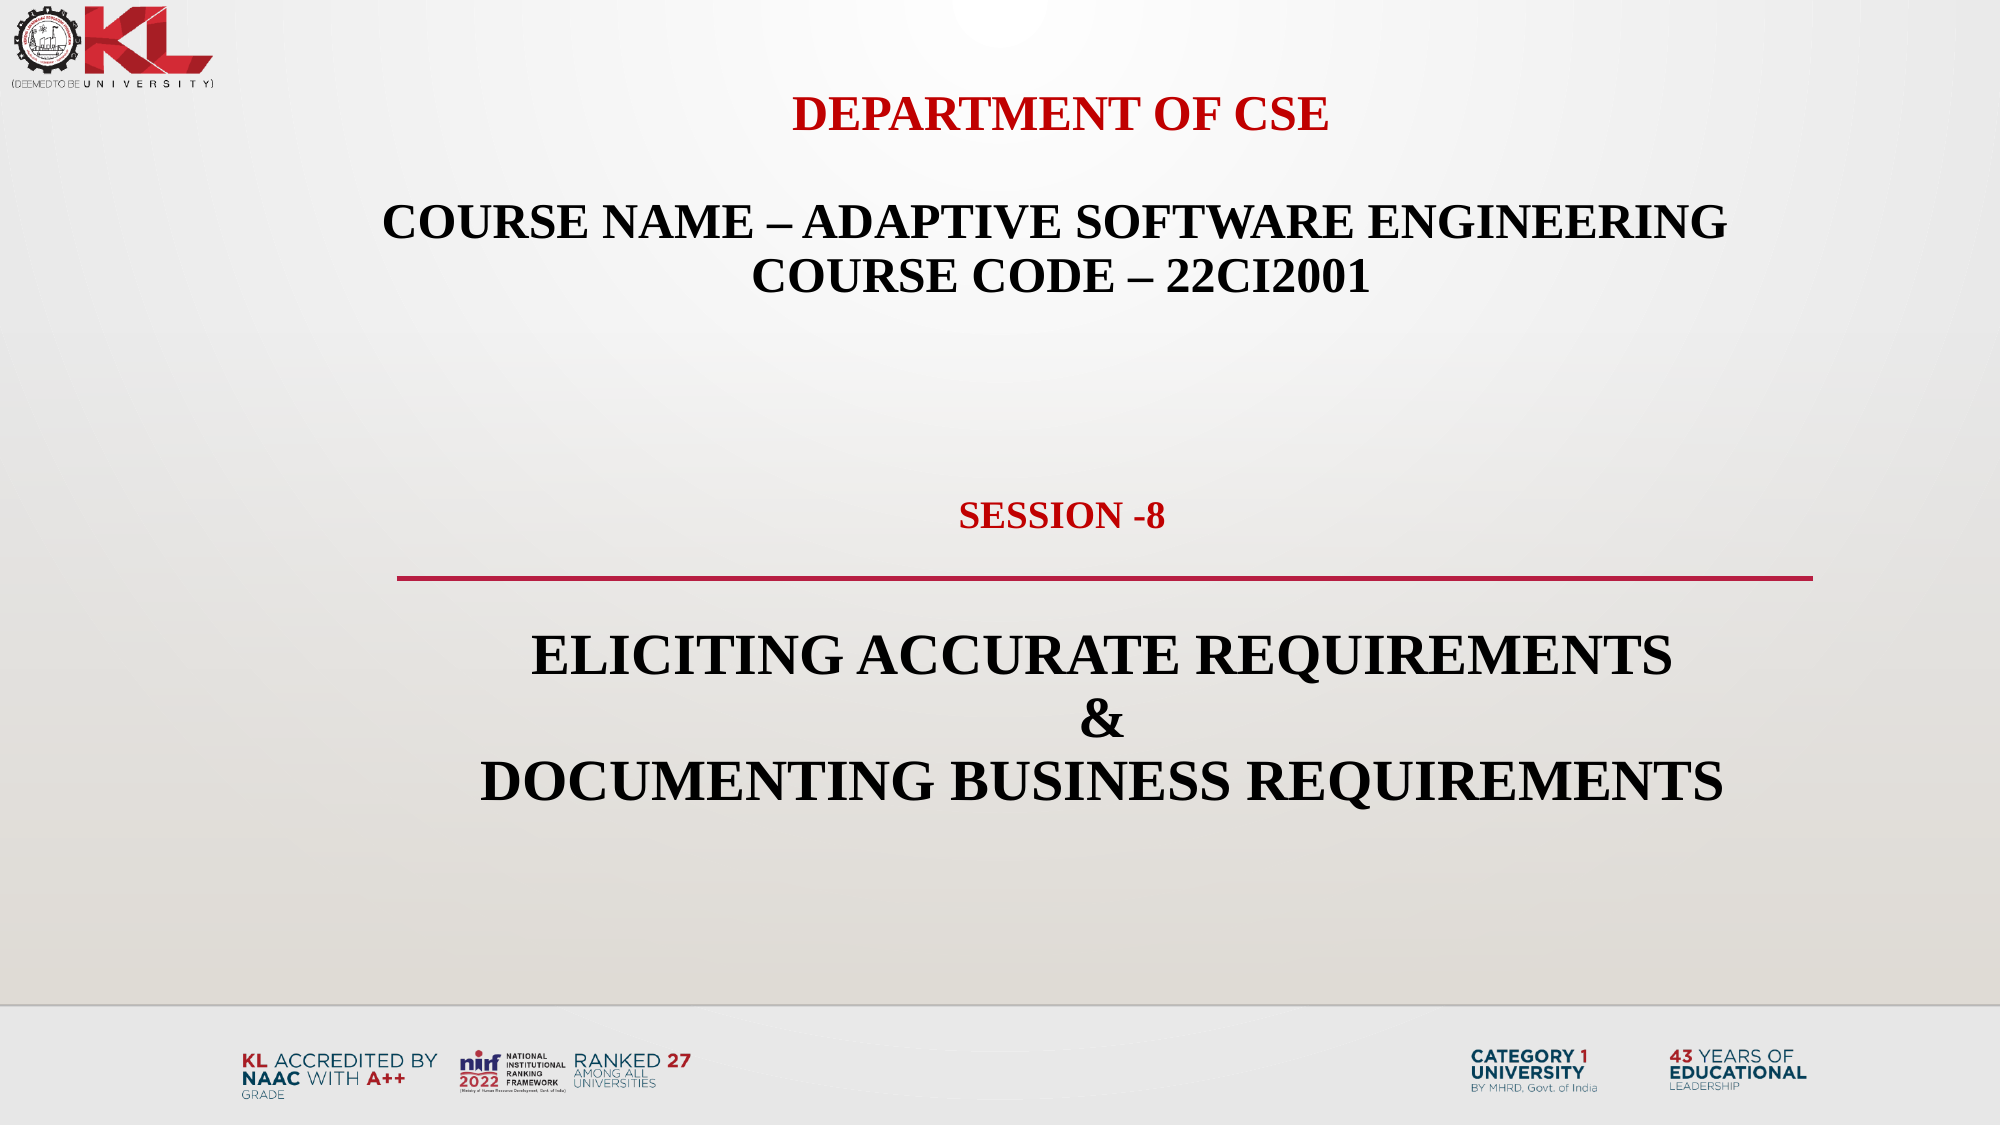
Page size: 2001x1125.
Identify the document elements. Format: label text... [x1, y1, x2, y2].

title Eliciting Accurate Requirements & Documenting Business Requirements [394, 604, 1812, 813]
text_box DEPARTMENT OF CSE COURSE NAME – ADAPTIVE Software Engineering COURSE CODE – 22CI2001 [189, 37, 1933, 304]
picture [238, 1045, 716, 1103]
picture [12, 5, 213, 88]
picture [1447, 1045, 1814, 1101]
subtitle Session -8 [943, 465, 1263, 552]
